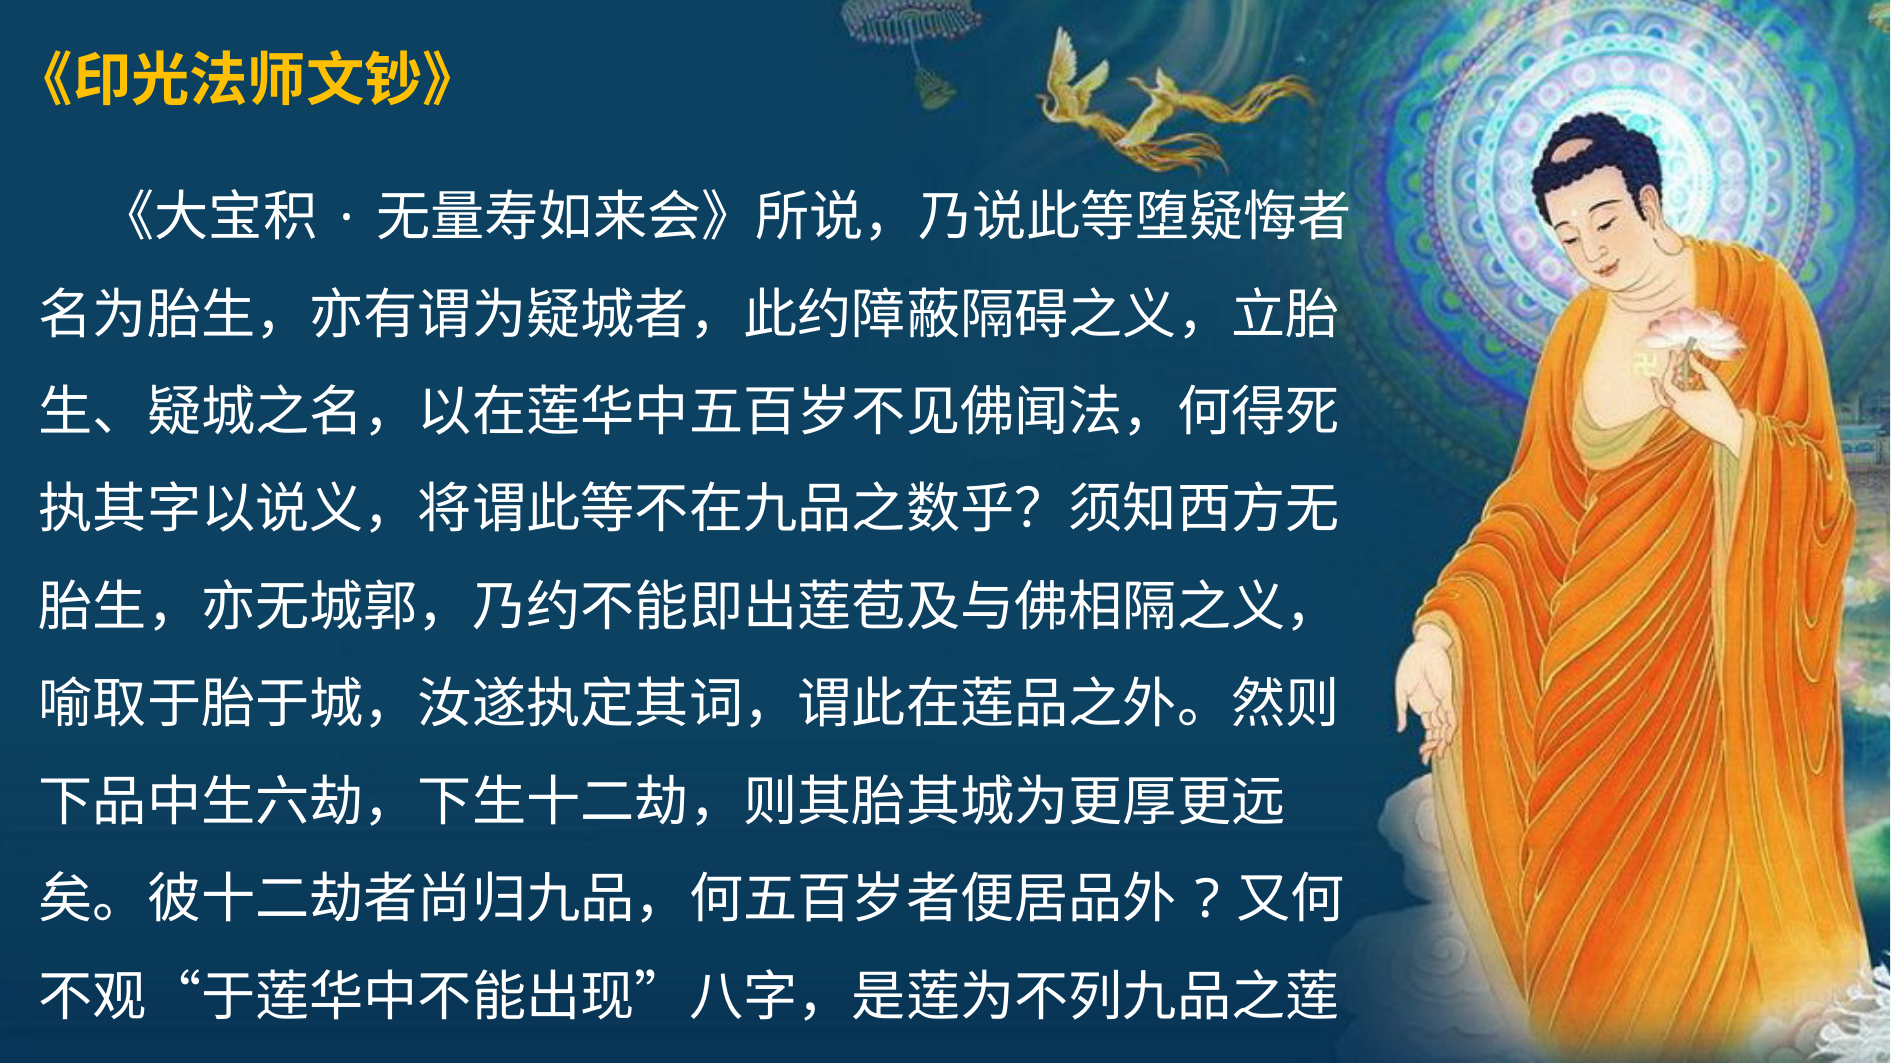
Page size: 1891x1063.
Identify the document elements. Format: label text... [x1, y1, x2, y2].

picture [0, 0, 1891, 1063]
text_box 《大宝积·无量寿如来会》所说，乃说此等堕疑悔者名为胎生，亦有谓为疑城者，此约障蔽隔碍之义，立胎生、疑城之名，以在莲华中五百岁不见佛闻法，何得死执其字以说义，将谓此等不在九品之数乎？须知西方无胎生，亦无城郭，乃约不能即出莲苞及与佛相隔之义，喻取于胎于城，汝遂执定其词，谓此在莲品之外。然则下品中生六劫，下生十二劫，则其胎其城为更厚更远矣。彼十二劫者尚归九品，何五百岁者便居品外?又何不观“于莲华中不能出现”八字，是莲为不列九品之莲乎? [23, 141, 1371, 1063]
text_box 《印光法师文钞》 [0, 0, 741, 120]
